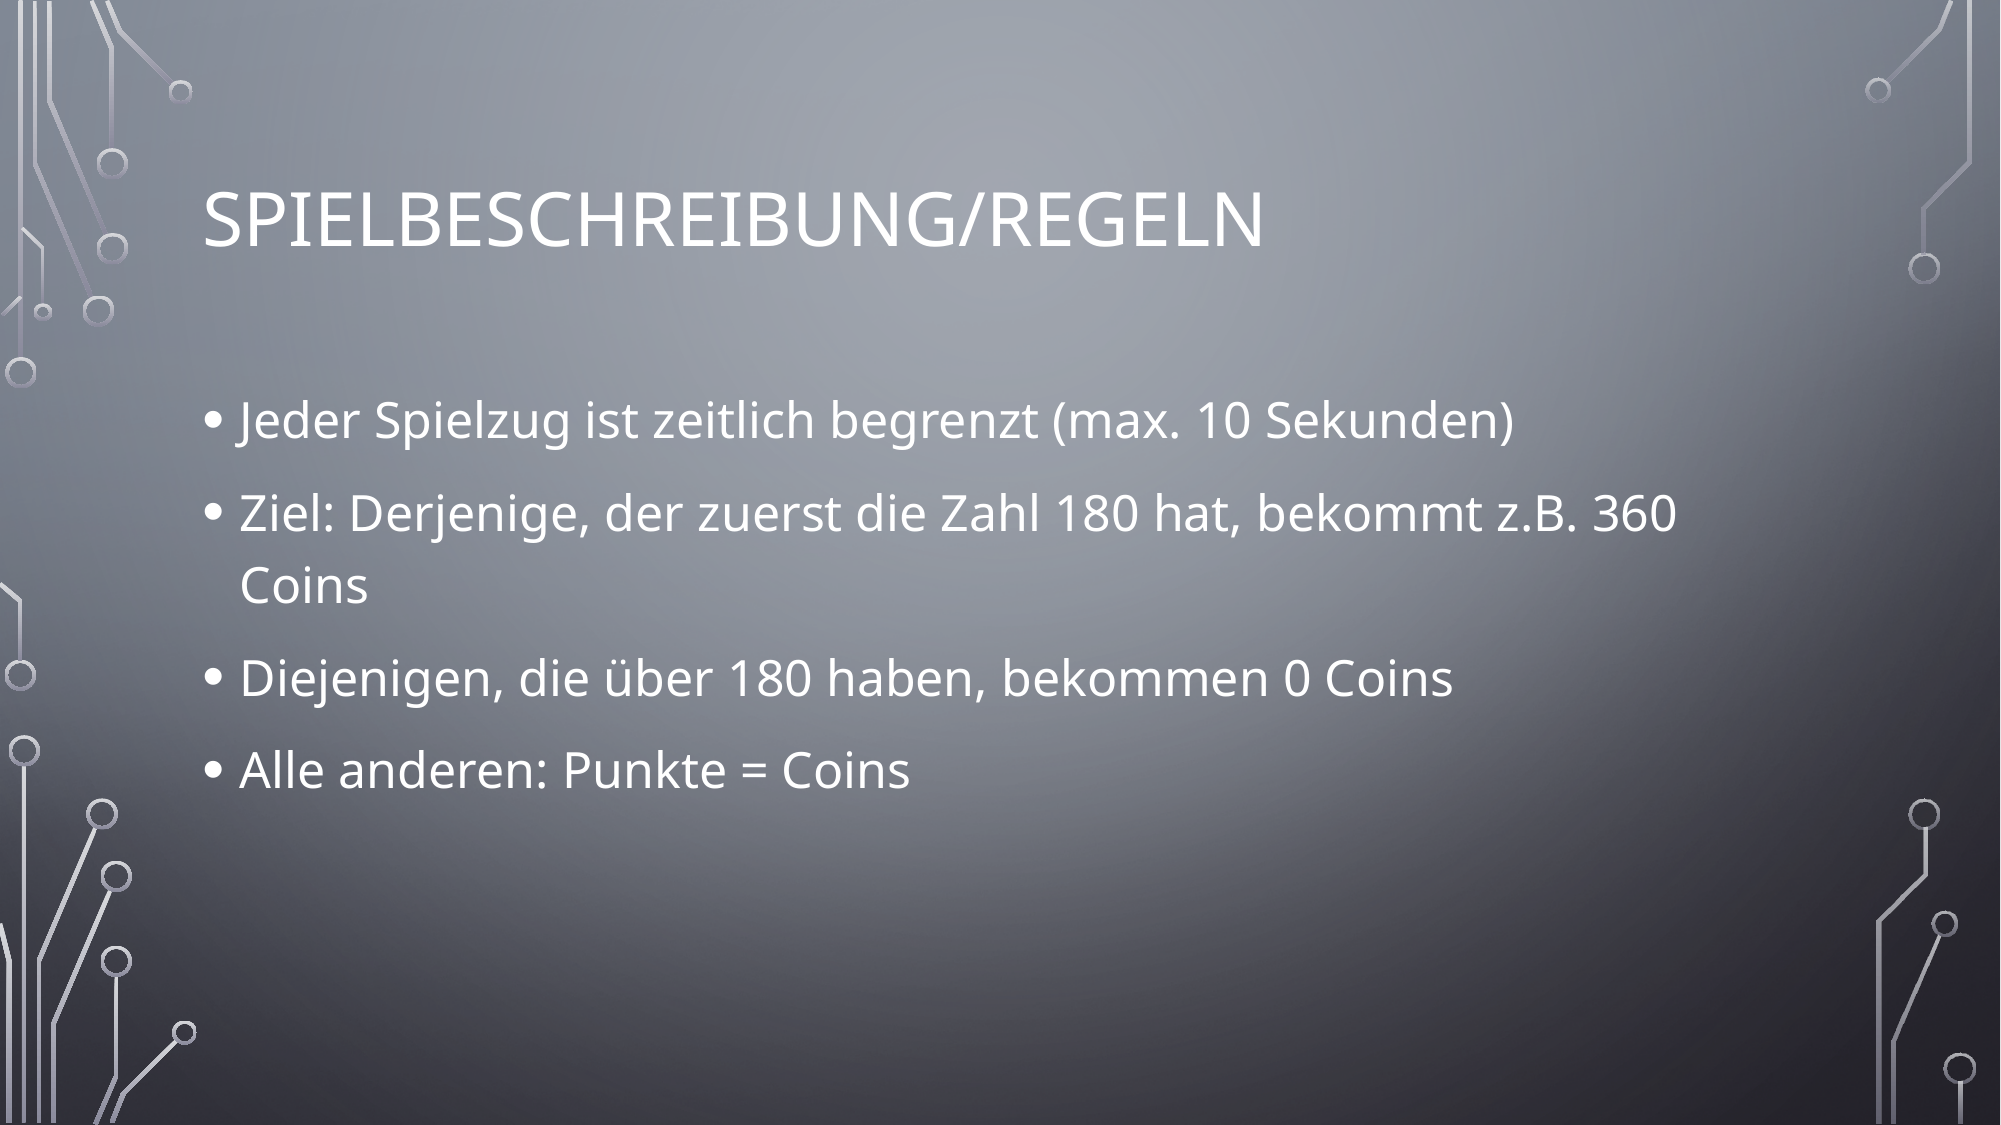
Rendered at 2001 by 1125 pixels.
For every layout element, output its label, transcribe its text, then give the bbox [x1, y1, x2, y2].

title Spielbeschreibung/regeln [187, 101, 1813, 344]
list Jeder Spielzug ist zeitlich begrenzt (max. 10 Sekunden) Ziel: Derjenige, der zuerst die Zahl 180 hat, bekommt z.B. 360 Coins Diejenigen, die über 180 haben, bekommen 0 Coins Alle anderen: Punkte = Coins [187, 369, 1813, 950]
